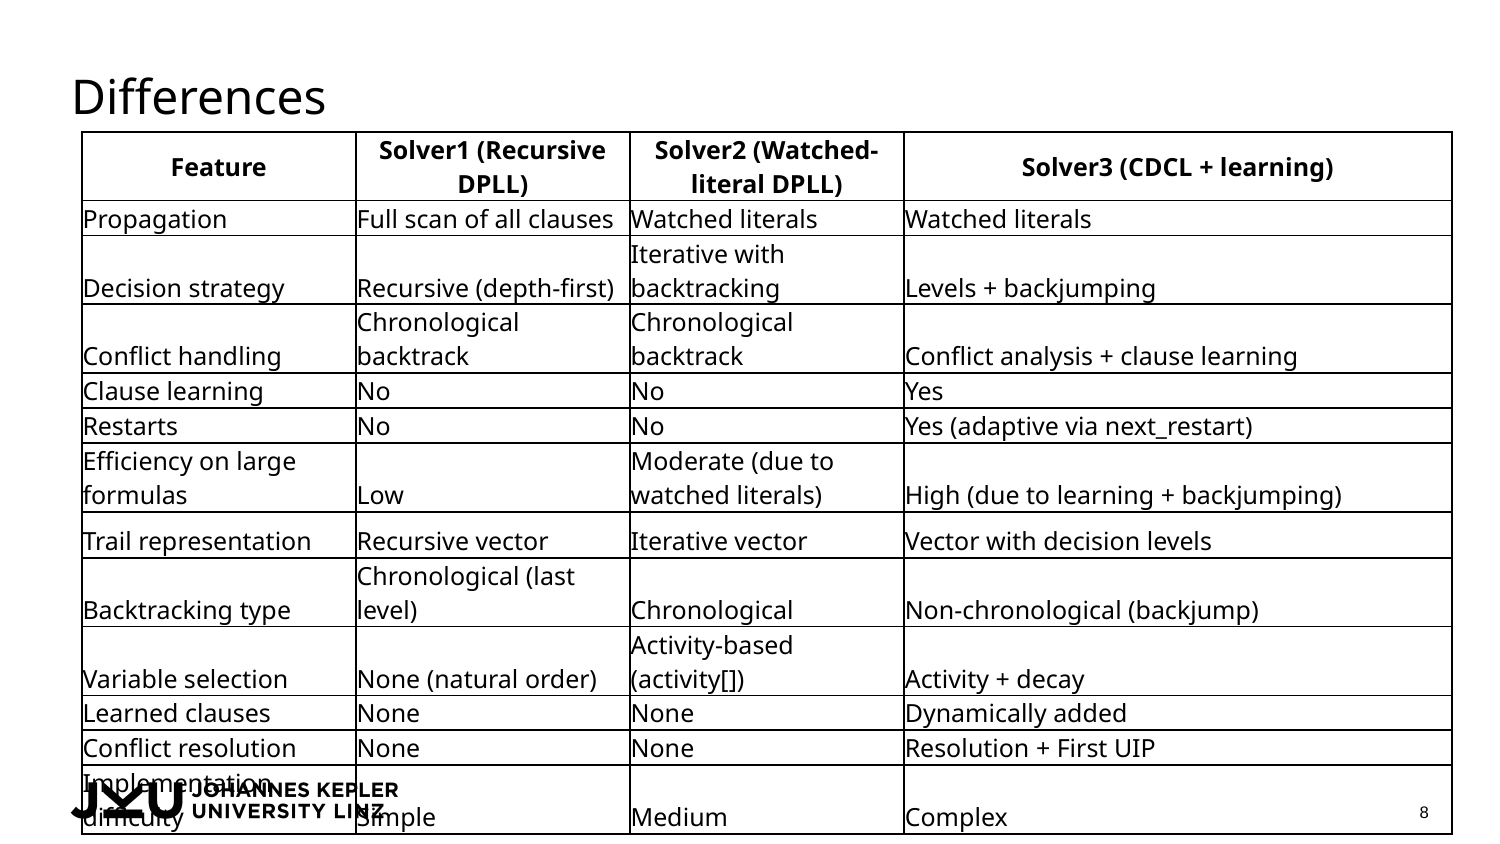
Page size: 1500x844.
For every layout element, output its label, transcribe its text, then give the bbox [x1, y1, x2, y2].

table_cell Non-chronological (backjump) [905, 559, 1451, 626]
table_cell None [631, 731, 903, 764]
table_cell No [631, 374, 903, 407]
table_header Feature [83, 133, 355, 200]
table_cell Watched literals [905, 201, 1451, 235]
picture [70, 781, 81, 821]
table_cell No [357, 374, 629, 407]
table_cell None [631, 696, 903, 729]
table_cell Restarts [83, 409, 355, 442]
table_header Solver1 (Recursive DPLL) [357, 133, 629, 200]
table_cell Chronological backtrack [631, 305, 903, 372]
table_cell Variable selection [83, 627, 355, 695]
table_cell Simple [357, 766, 629, 833]
table_cell Watched literals [631, 201, 903, 235]
table_cell Efficiency on large formulas [83, 444, 355, 511]
table_cell Activity-based (activity[]) [631, 627, 903, 695]
table_cell Implementation difficulty [83, 766, 355, 833]
table_cell Clause learning [83, 374, 355, 407]
table_cell None [357, 696, 629, 729]
table_cell Recursive (depth-first) [357, 236, 629, 303]
table_cell Propagation [83, 201, 355, 235]
table_cell Complex [905, 766, 1451, 833]
table_cell None [357, 731, 629, 764]
table_cell Activity + decay [905, 627, 1451, 695]
table_cell Chronological backtrack [357, 305, 629, 372]
table_cell High (due to learning + backjumping) [905, 444, 1451, 511]
table_cell Moderate (due to watched literals) [631, 444, 903, 511]
table_cell Chronological (last level) [357, 559, 629, 626]
table_cell Yes (adaptive via next_restart) [905, 409, 1451, 442]
table_cell Vector with decision levels [905, 513, 1451, 557]
table_cell Backtracking type [83, 559, 355, 626]
table_cell Chronological [631, 559, 903, 626]
table_cell Trail representation [83, 513, 355, 557]
table_cell Resolution + First UIP [905, 731, 1451, 764]
table_cell Yes [905, 374, 1451, 407]
table_cell Conflict resolution [83, 731, 355, 764]
table_cell Recursive vector [357, 513, 629, 557]
table_cell Learned clauses [83, 696, 355, 729]
table_cell Levels + backjumping [905, 236, 1451, 303]
table_cell None (natural order) [357, 627, 629, 695]
table_cell No [357, 409, 629, 442]
title Differences [59, 70, 1429, 193]
table_cell Iterative vector [631, 513, 903, 557]
table_cell No [631, 409, 903, 442]
table_header Solver3 (CDCL + learning) [905, 133, 1451, 200]
table_header Solver2 (Watched-literal DPLL) [631, 133, 903, 200]
table_cell Dynamically added [905, 696, 1451, 729]
table_cell Iterative with backtracking [631, 236, 903, 303]
table_cell Conflict analysis + clause learning [905, 305, 1451, 372]
table_cell Conflict handling [83, 305, 355, 372]
table_cell Low [357, 444, 629, 511]
table_cell Full scan of all clauses [357, 201, 629, 235]
table_cell Medium [631, 766, 903, 833]
table_cell Decision strategy [83, 236, 355, 303]
